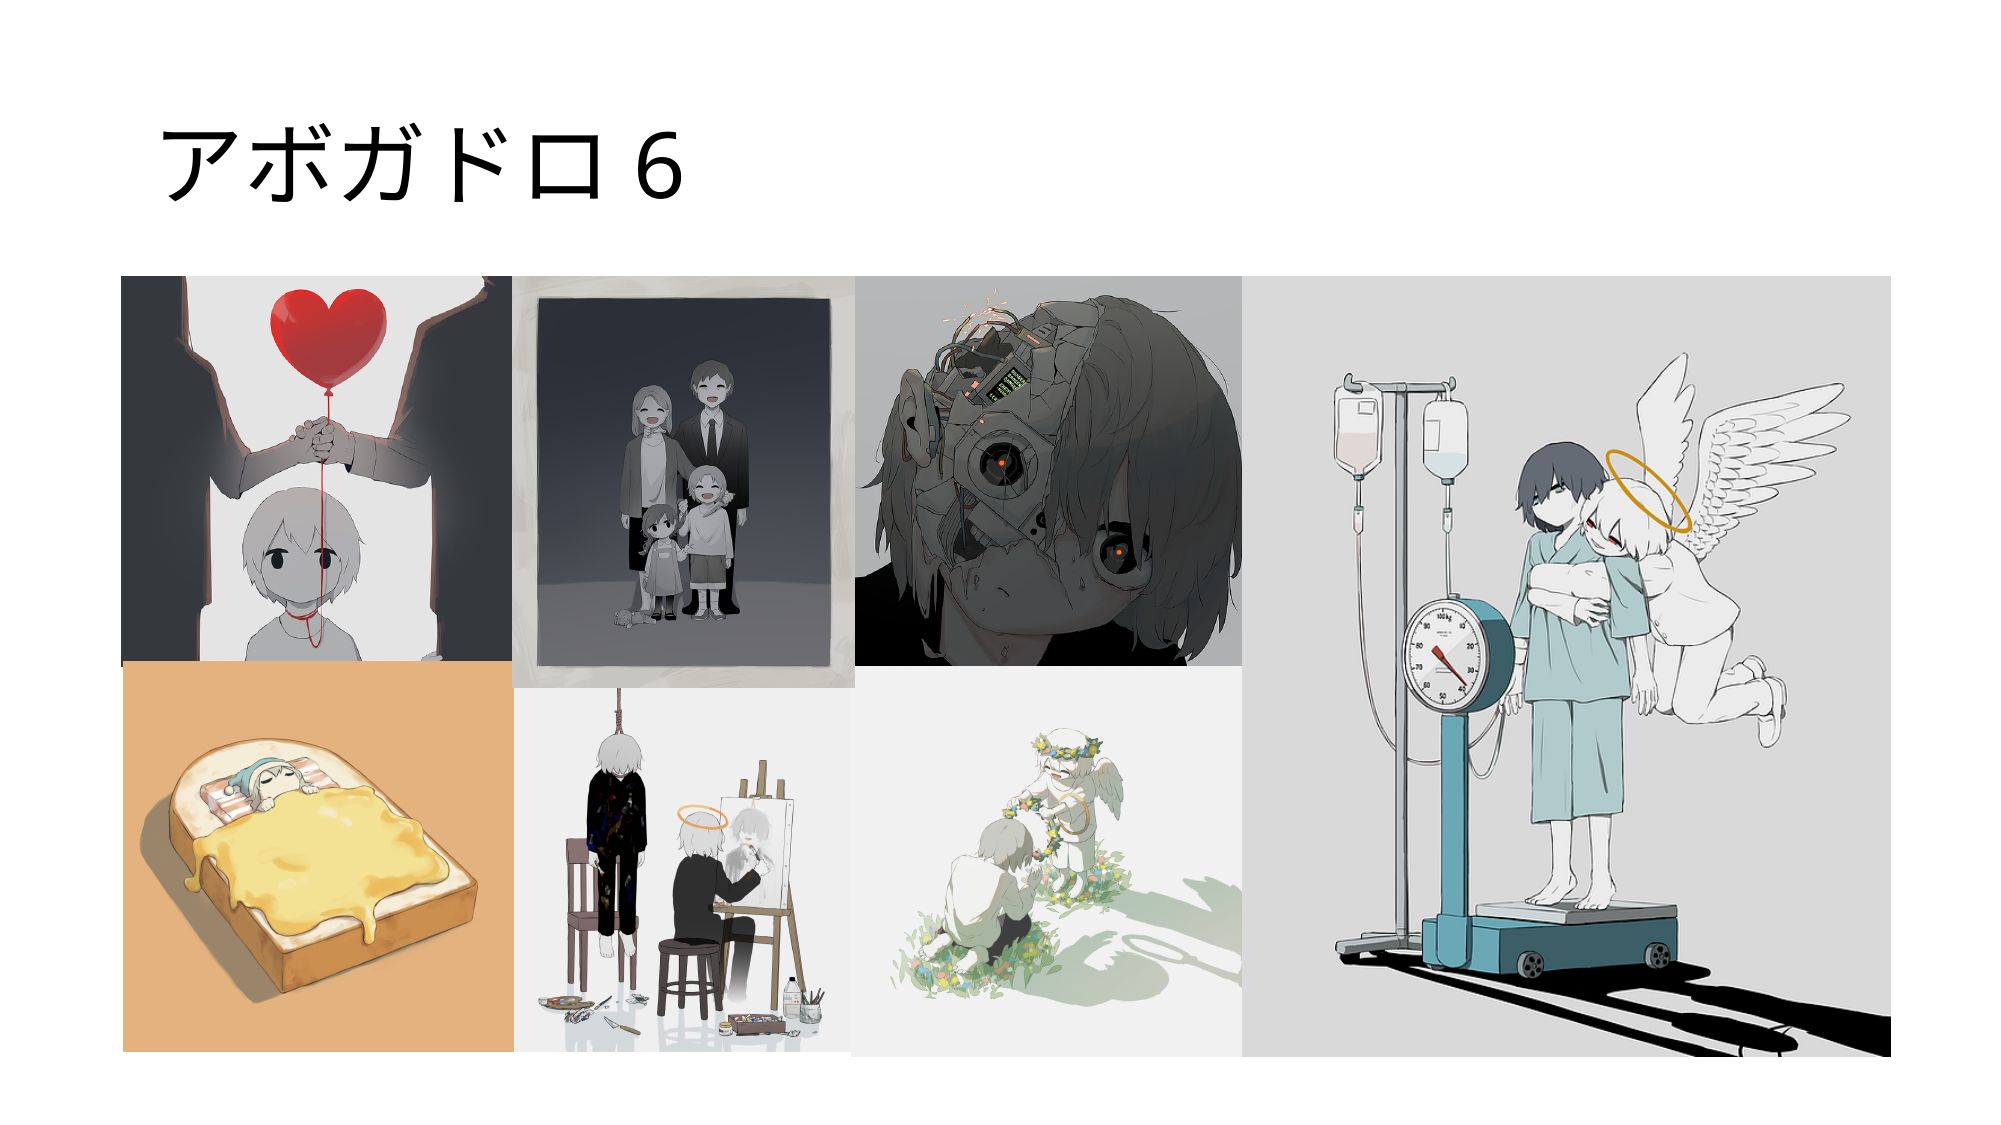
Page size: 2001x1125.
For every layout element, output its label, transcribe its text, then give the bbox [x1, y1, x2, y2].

picture [121, 276, 1891, 1057]
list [855, 276, 1242, 666]
title アボガドロ6 [137, 59, 1863, 276]
